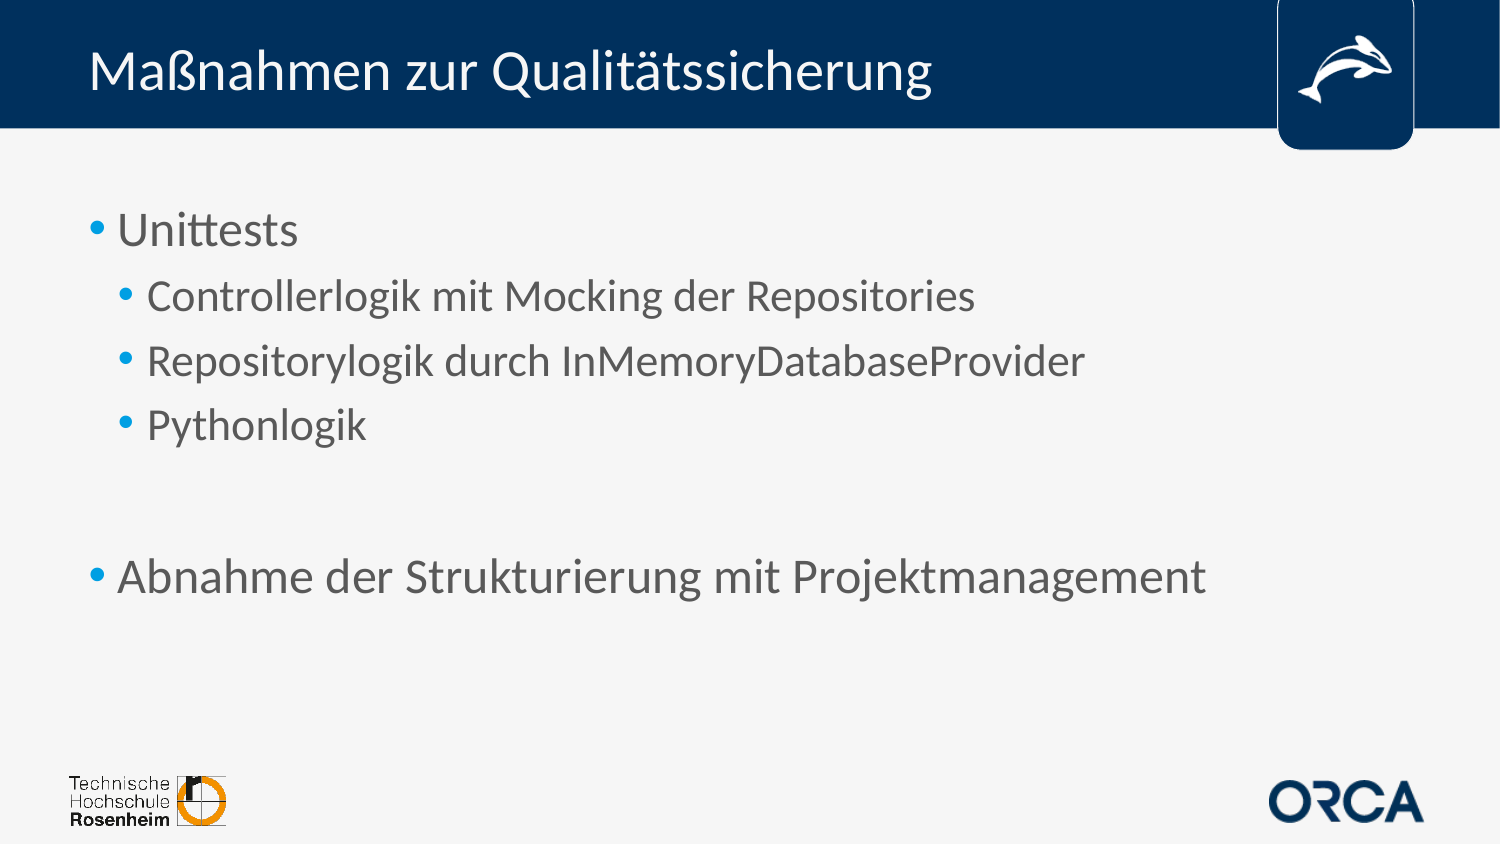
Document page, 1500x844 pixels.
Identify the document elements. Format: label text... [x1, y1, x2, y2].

picture [1298, 35, 1392, 104]
picture [69, 776, 226, 826]
picture [1269, 780, 1425, 823]
title Maßnahmen zur Qualitätssicherung [88, 19, 1278, 110]
list Unittests Controllerlogik mit Mocking der Repositories Repositorylogik durch InMemoryDatabaseProvider Pythonlogik Abnahme der Strukturierung mit Projektmanagement [88, 196, 1414, 754]
